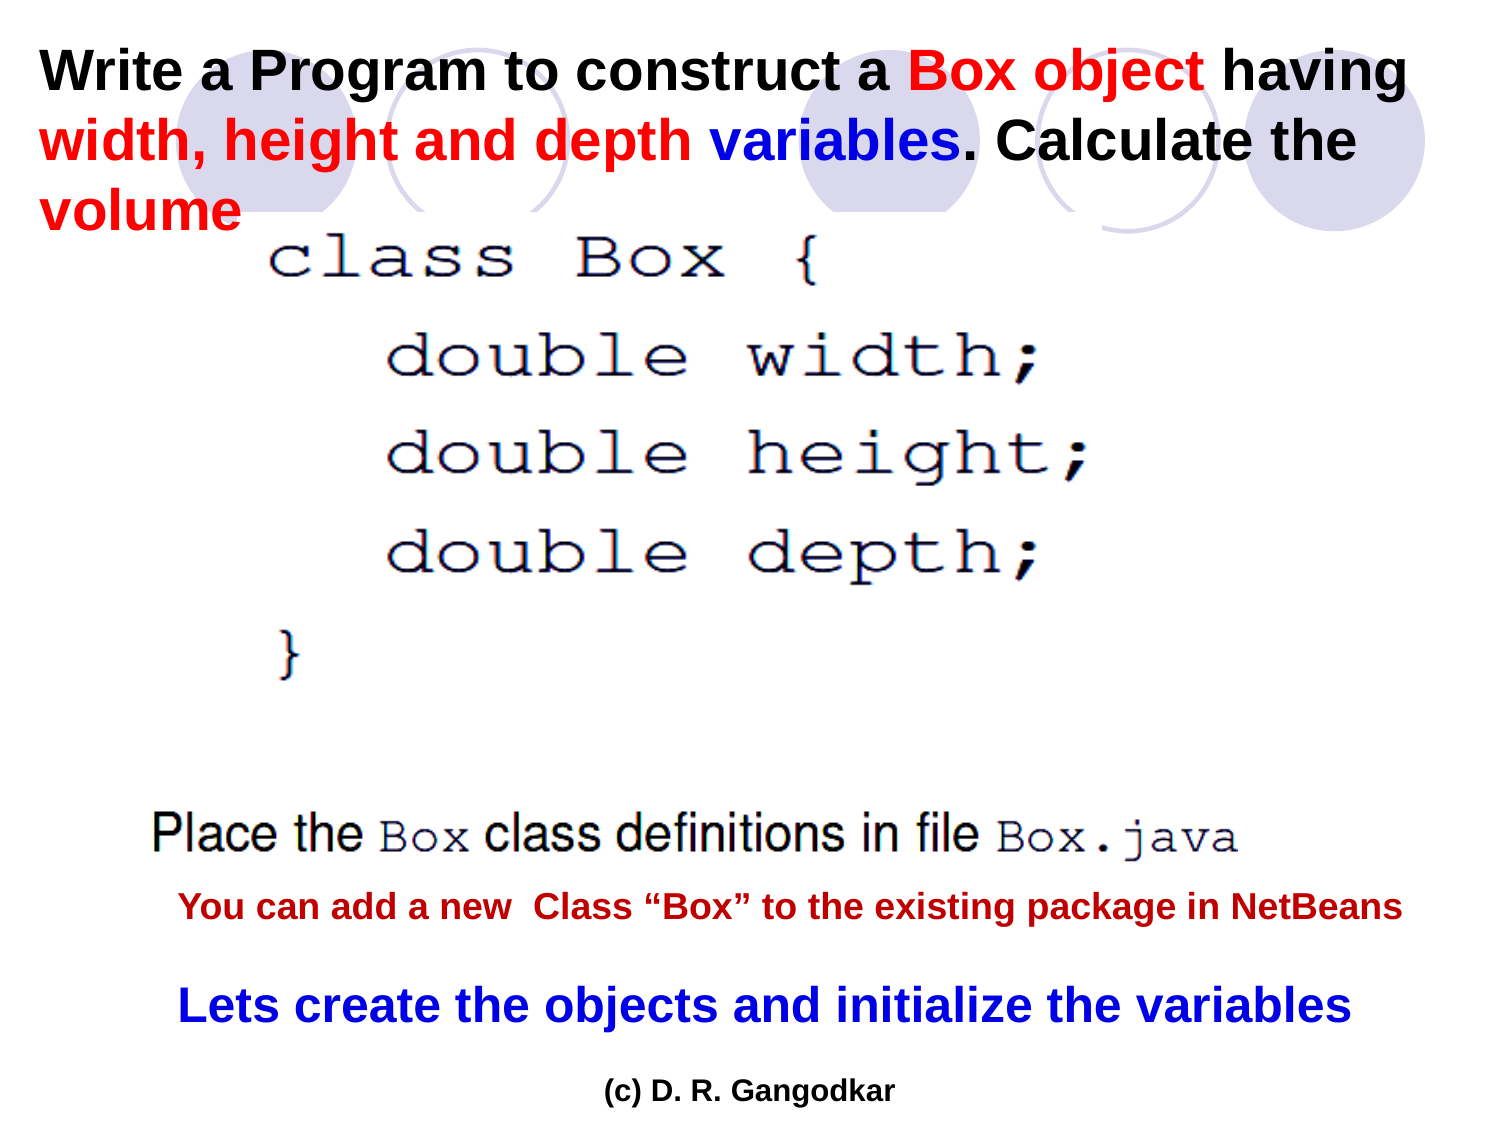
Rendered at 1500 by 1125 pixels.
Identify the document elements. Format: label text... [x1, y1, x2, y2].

text_box You can add a new Class “Box” to the existing package in NetBeans Lets create the objects and initialize the variables [162, 874, 1425, 1040]
picture [149, 799, 1238, 863]
picture [237, 212, 1102, 688]
footer (c) D. R. Gangodkar [512, 1062, 988, 1101]
text_box Write a Program to construct a Box object having width, height and depth variables. Calculate the volume [24, 24, 1463, 250]
